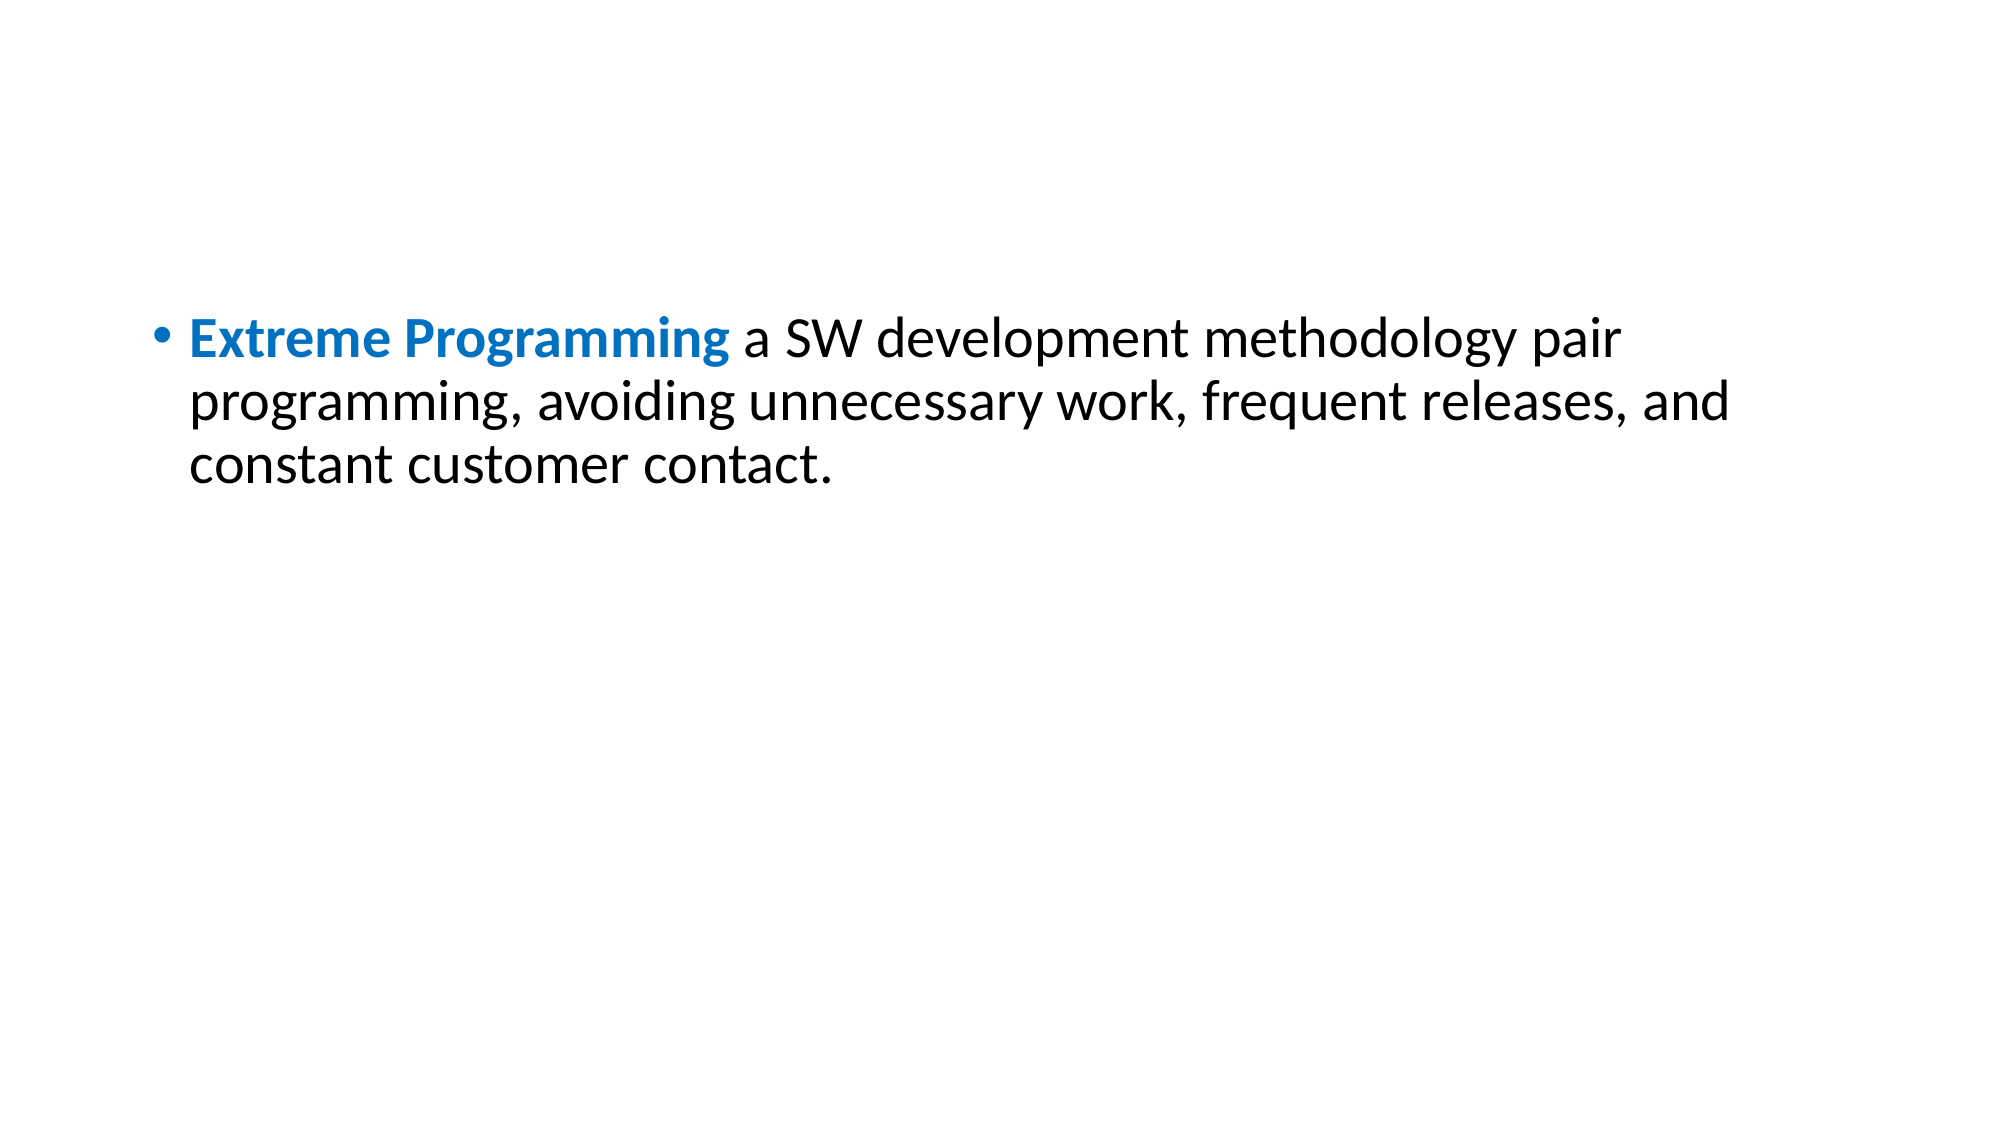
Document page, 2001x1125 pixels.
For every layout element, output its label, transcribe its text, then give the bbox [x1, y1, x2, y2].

list Extreme Programming a SW development methodology pair programming, avoiding unnecessary work, frequent releases, and constant customer contact. [137, 299, 1863, 1014]
